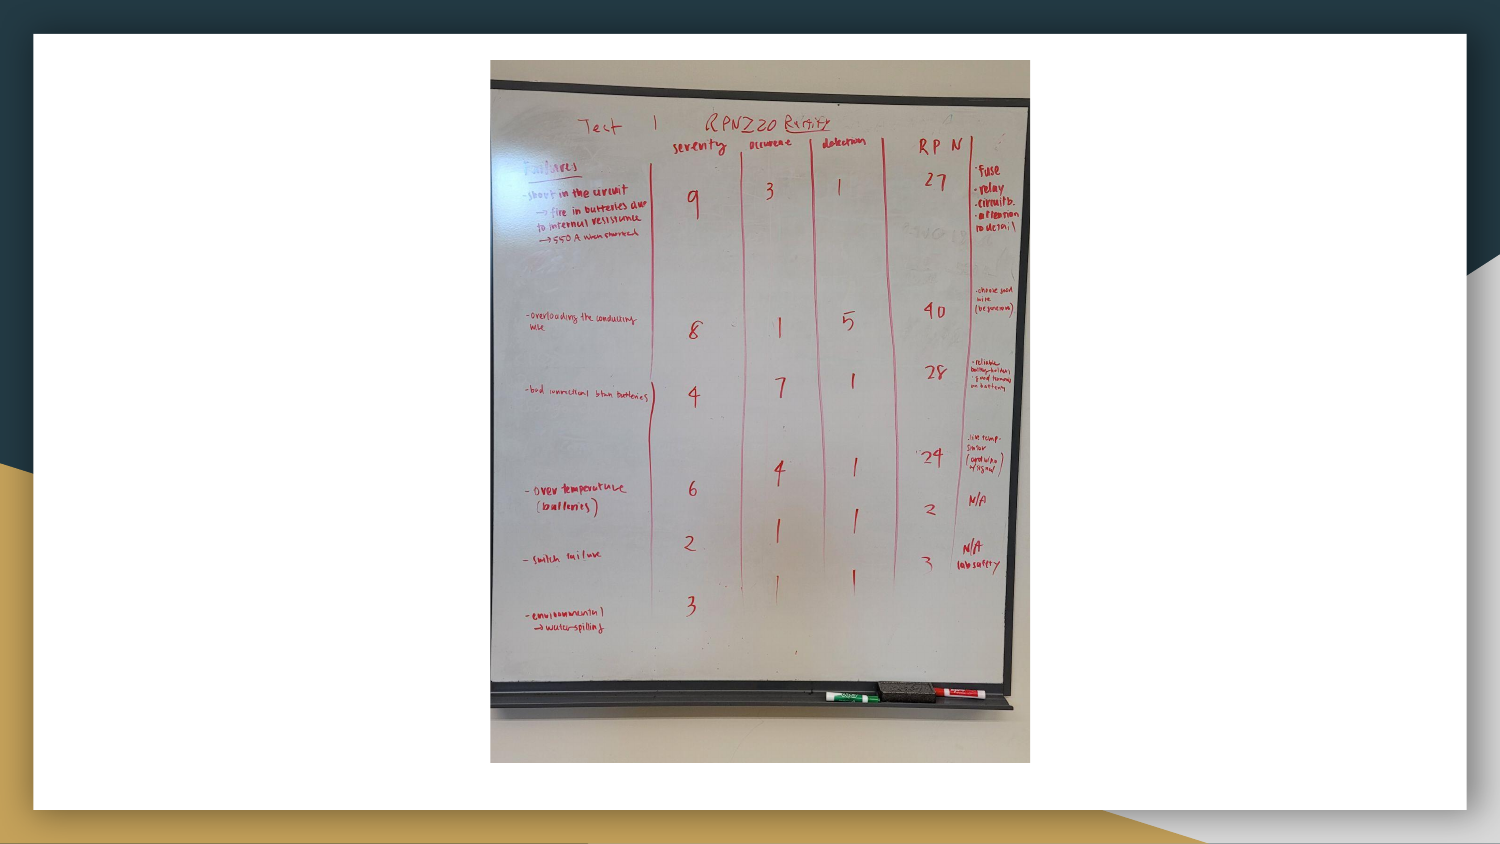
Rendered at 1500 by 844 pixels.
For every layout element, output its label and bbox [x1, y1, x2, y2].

picture [490, 59, 1031, 763]
